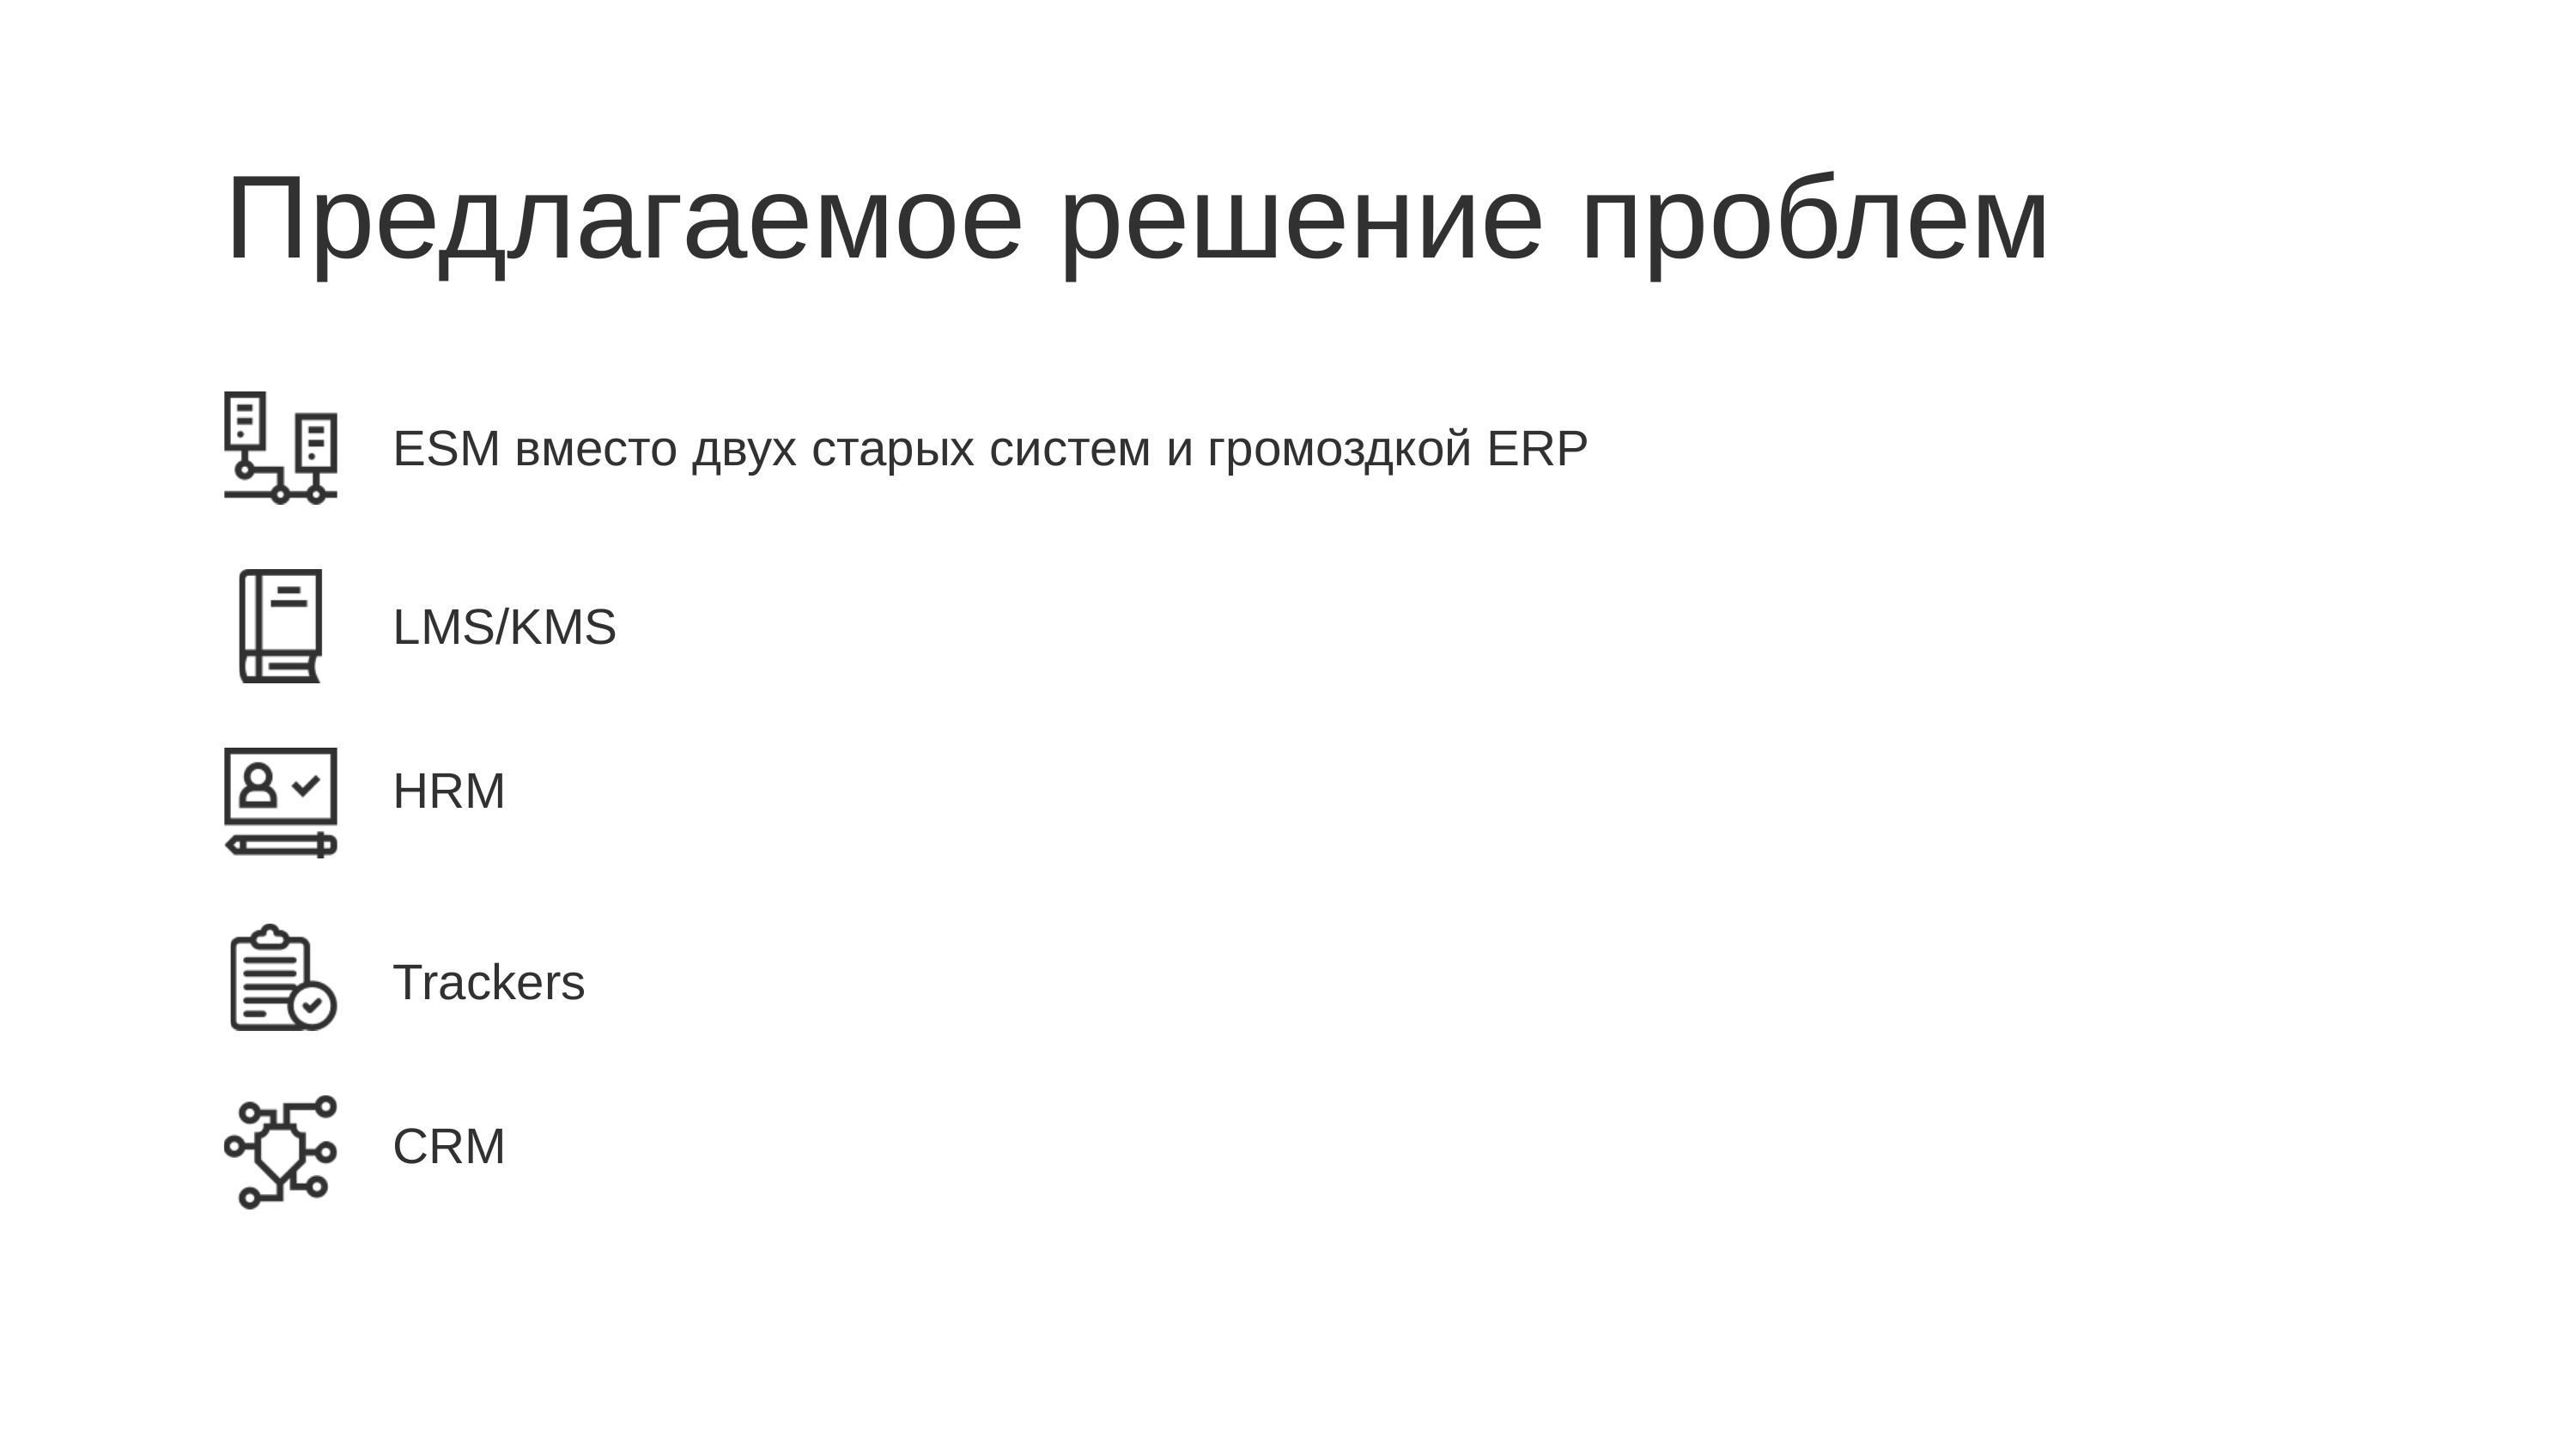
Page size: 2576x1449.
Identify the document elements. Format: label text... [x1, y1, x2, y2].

text_box [239, 569, 323, 683]
text_box [224, 748, 337, 859]
text_box CRM [392, 1113, 2258, 1174]
text_box [223, 1095, 337, 1210]
text_box Trackers [392, 949, 2258, 1010]
text_box ESM вместо двух старых систем и громоздкой ERP [392, 415, 2258, 476]
text_box HRM [392, 758, 2258, 819]
text_box [224, 391, 337, 505]
text_box [230, 924, 337, 1031]
text_box LMS/KMS [392, 594, 2258, 655]
text_box Предлагаемое решение проблем [224, 139, 2093, 282]
